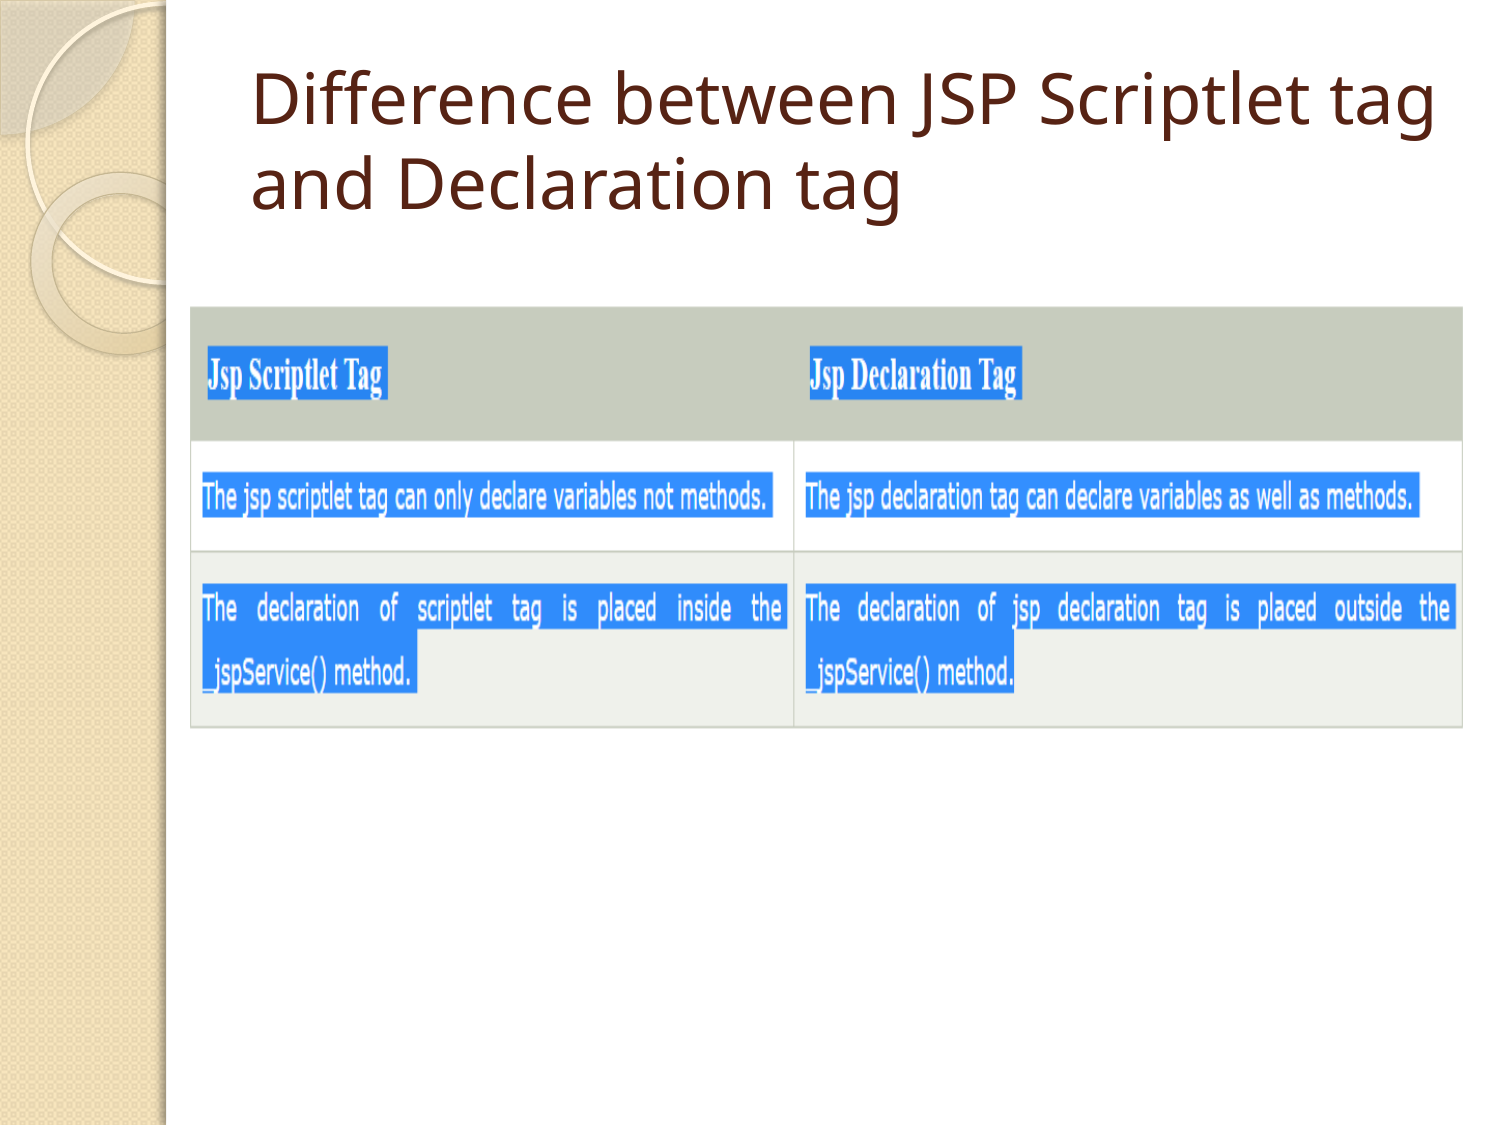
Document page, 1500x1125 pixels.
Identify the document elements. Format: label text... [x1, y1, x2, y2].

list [187, 299, 1466, 738]
title Difference between JSP Scriptlet tag and Declaration tag [235, 45, 1466, 233]
